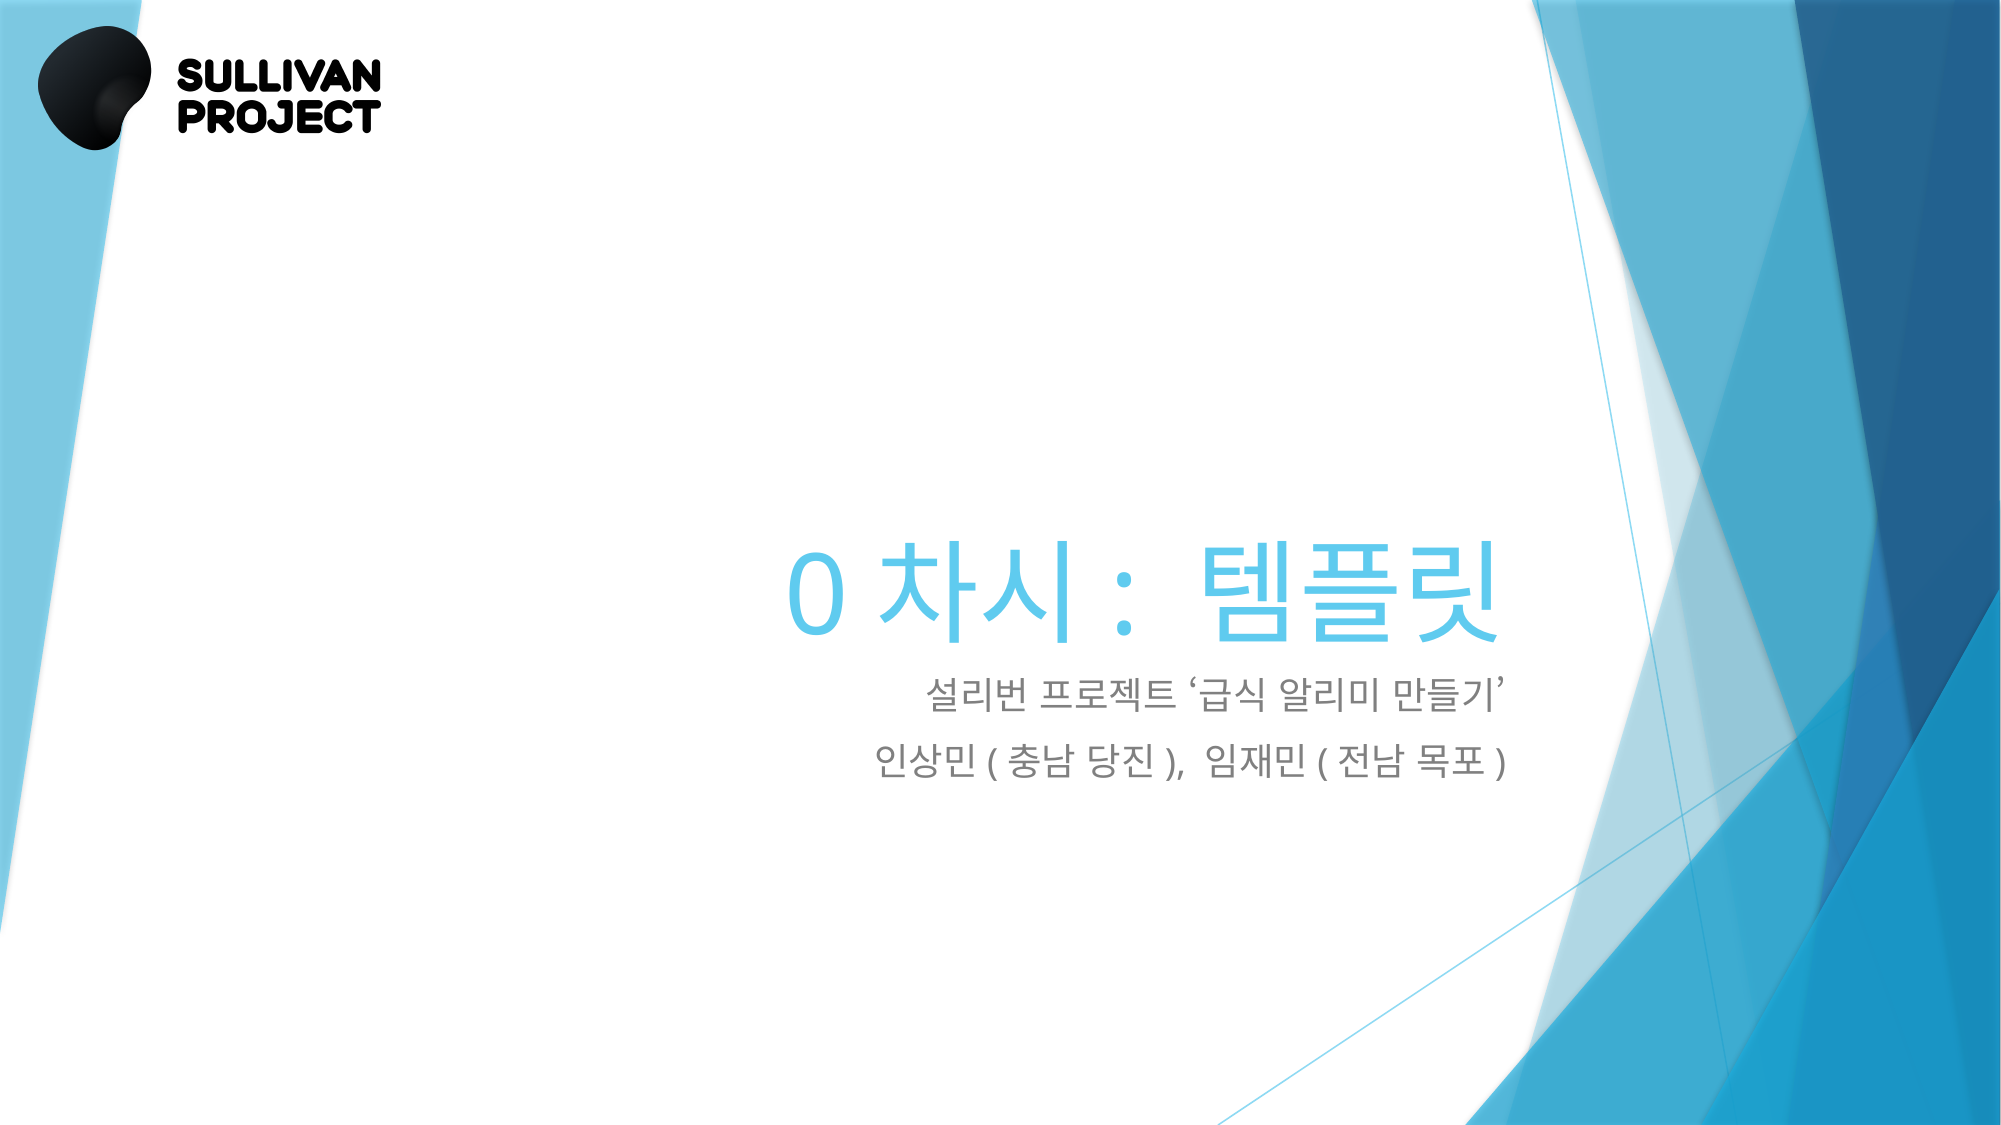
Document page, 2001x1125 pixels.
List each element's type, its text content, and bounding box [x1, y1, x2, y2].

title 0차시: 템플릿 [247, 394, 1522, 664]
subtitle 설리번 프로젝트 ‘급식 알리미 만들기’ 인상민(충남 당진), 임재민(전남 목포) [247, 664, 1522, 845]
picture [38, 26, 381, 151]
